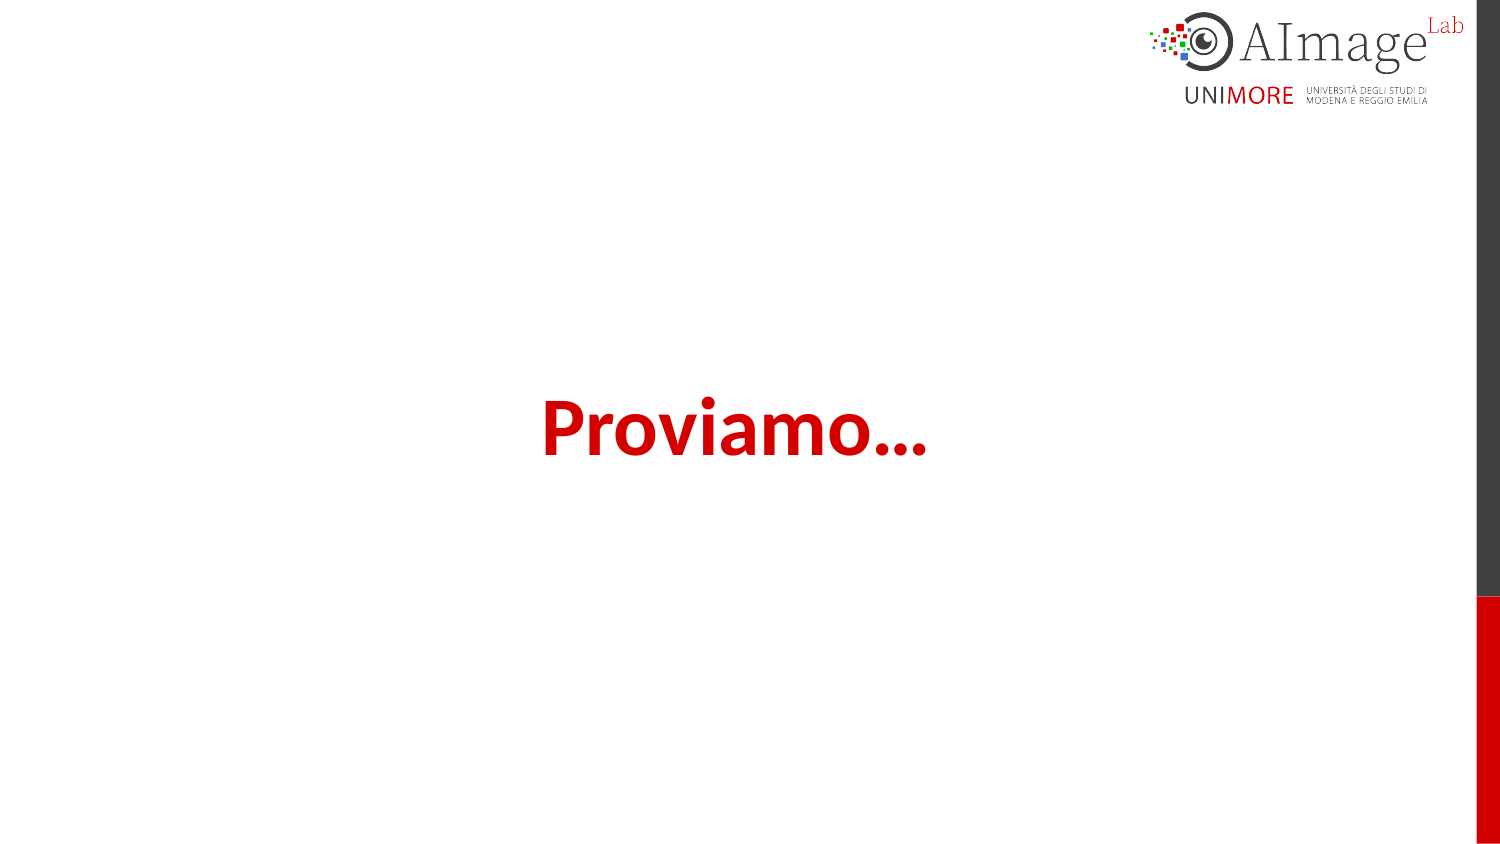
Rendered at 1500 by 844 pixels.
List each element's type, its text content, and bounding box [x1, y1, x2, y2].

picture [1150, 12, 1465, 110]
title Proviamo… [0, 350, 1473, 494]
